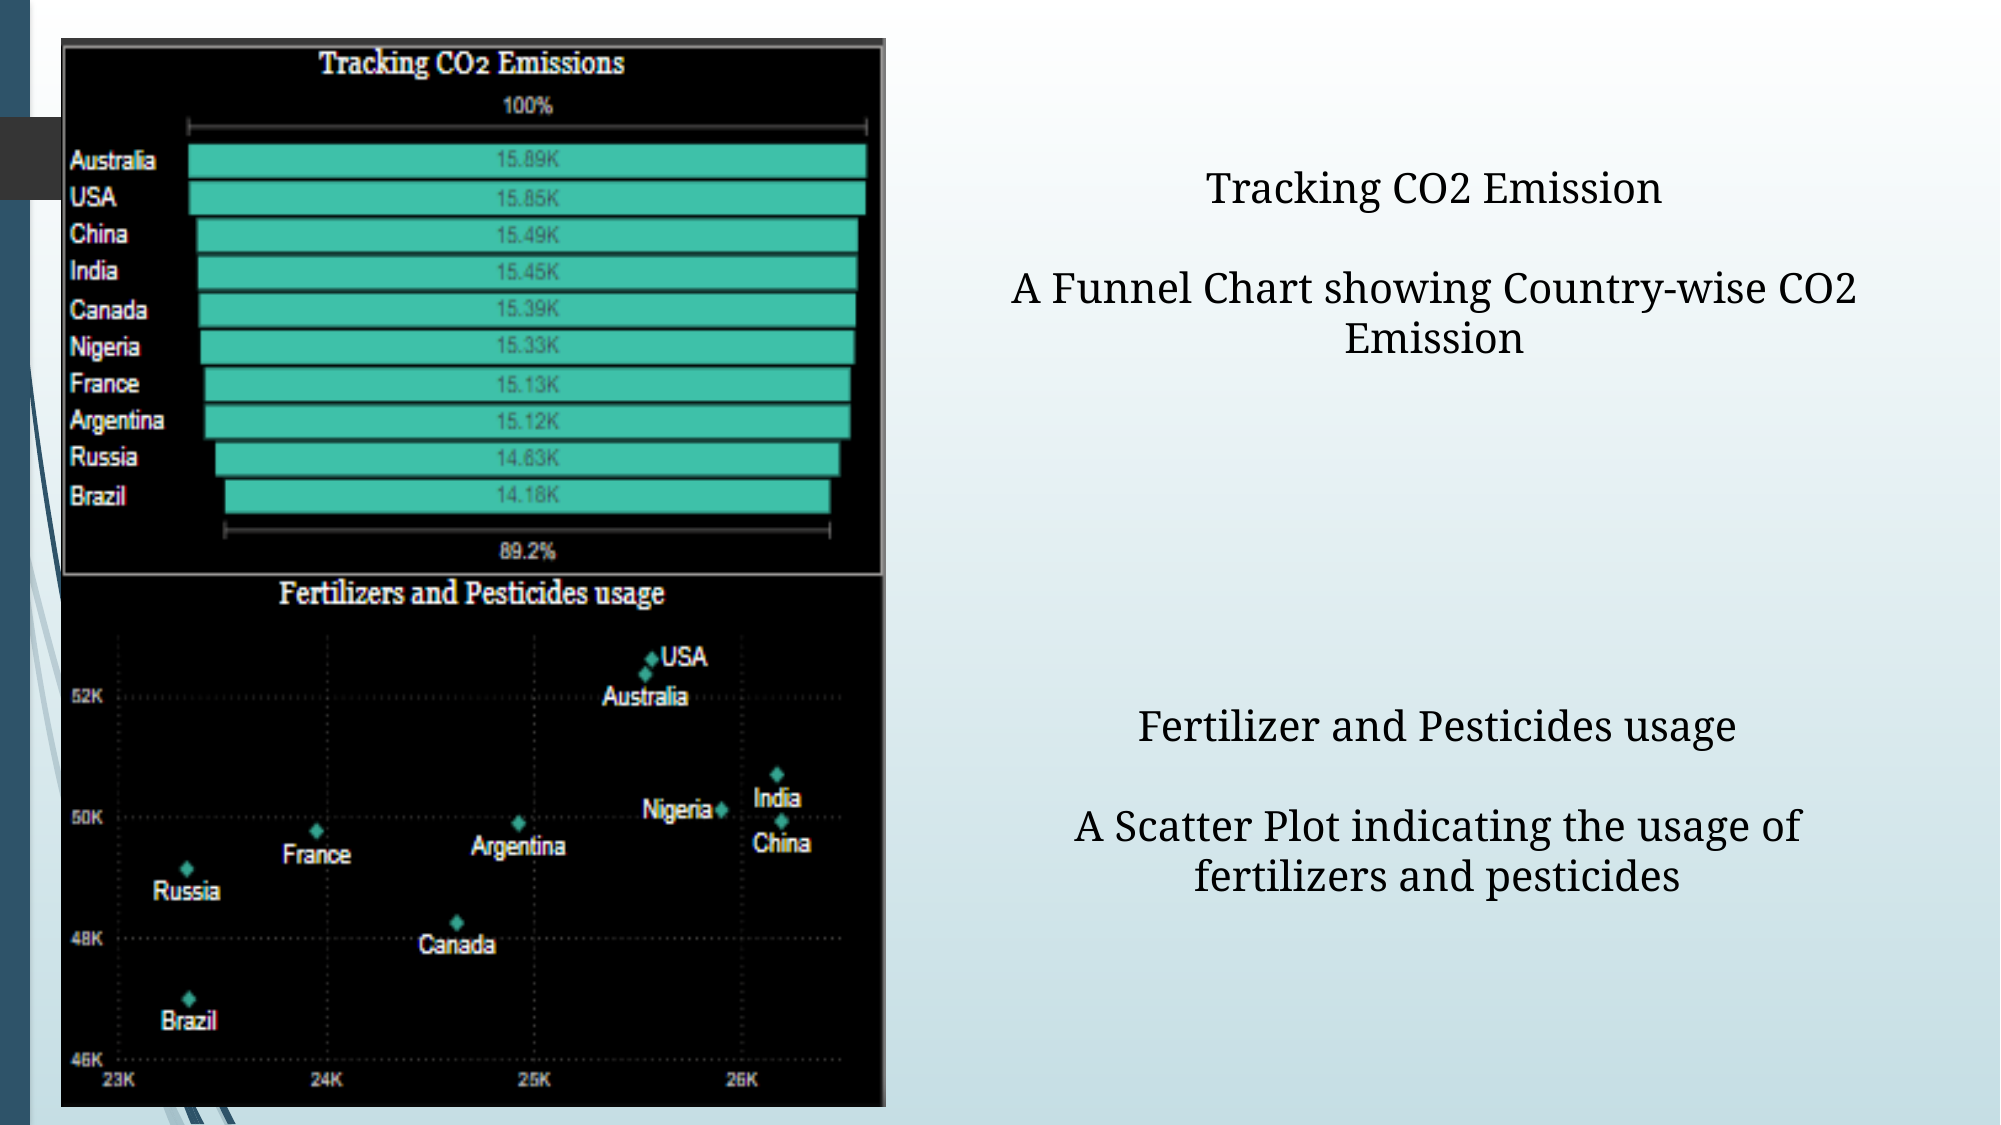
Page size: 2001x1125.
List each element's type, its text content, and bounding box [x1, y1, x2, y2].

text_box Tracking CO2 Emission A Funnel Chart showing Country-wise CO2 Emission [956, 154, 1913, 433]
picture [61, 38, 887, 1107]
text_box Fertilizer and Pesticides usage A Scatter Plot indicating the usage of fertilizers and pesticides [961, 692, 1913, 971]
